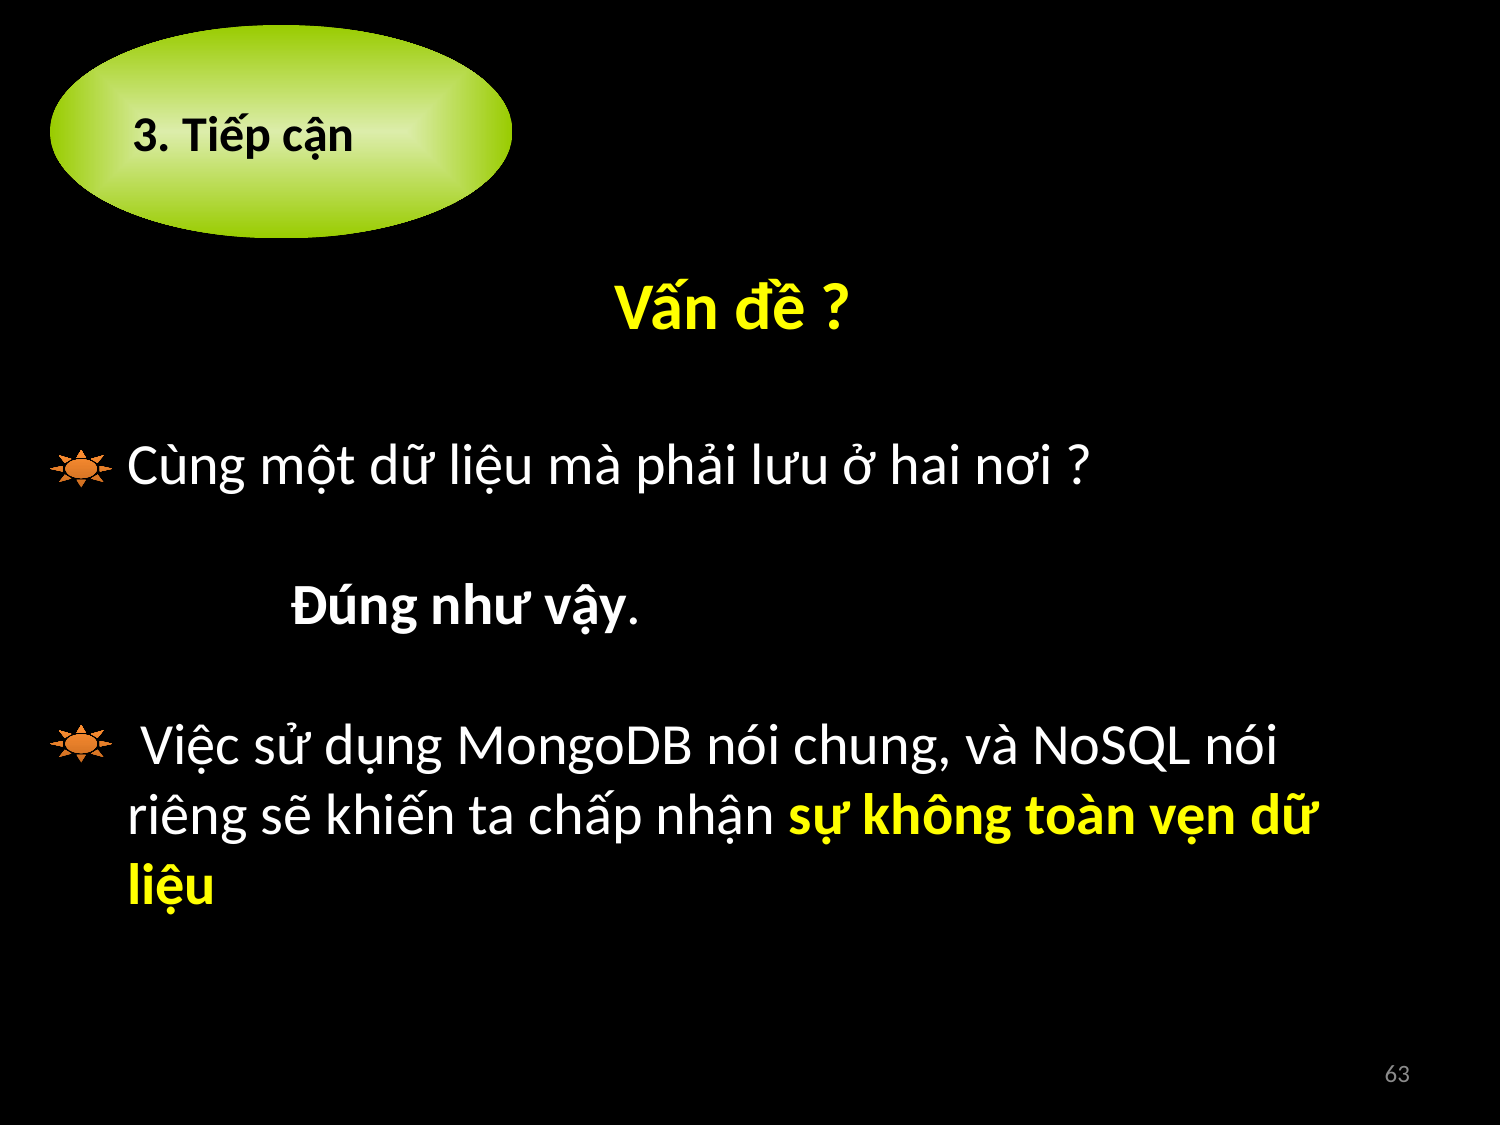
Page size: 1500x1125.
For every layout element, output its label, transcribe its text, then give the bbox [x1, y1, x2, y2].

text_box [49, 741, 63, 747]
text_box Vấn đề ? [599, 255, 888, 350]
text_box [59, 730, 104, 763]
text_box [99, 741, 113, 747]
slide_number 63 [1074, 1042, 1425, 1103]
text_box [49, 466, 63, 472]
text_box [59, 455, 104, 488]
text_box [99, 466, 113, 472]
text_box Cùng một dữ liệu mà phải lưu ở hai nơi ? Đúng như vậy. Việc sử dụng MongoDB nói chung, và NoSQL nói riêng sẽ khiến ta chấp nhận sự không toàn vẹn dữ liệu [112, 418, 1375, 924]
text_box [76, 450, 86, 458]
text_box [76, 725, 86, 733]
text_box 3. Tiếp cận [49, 24, 513, 239]
